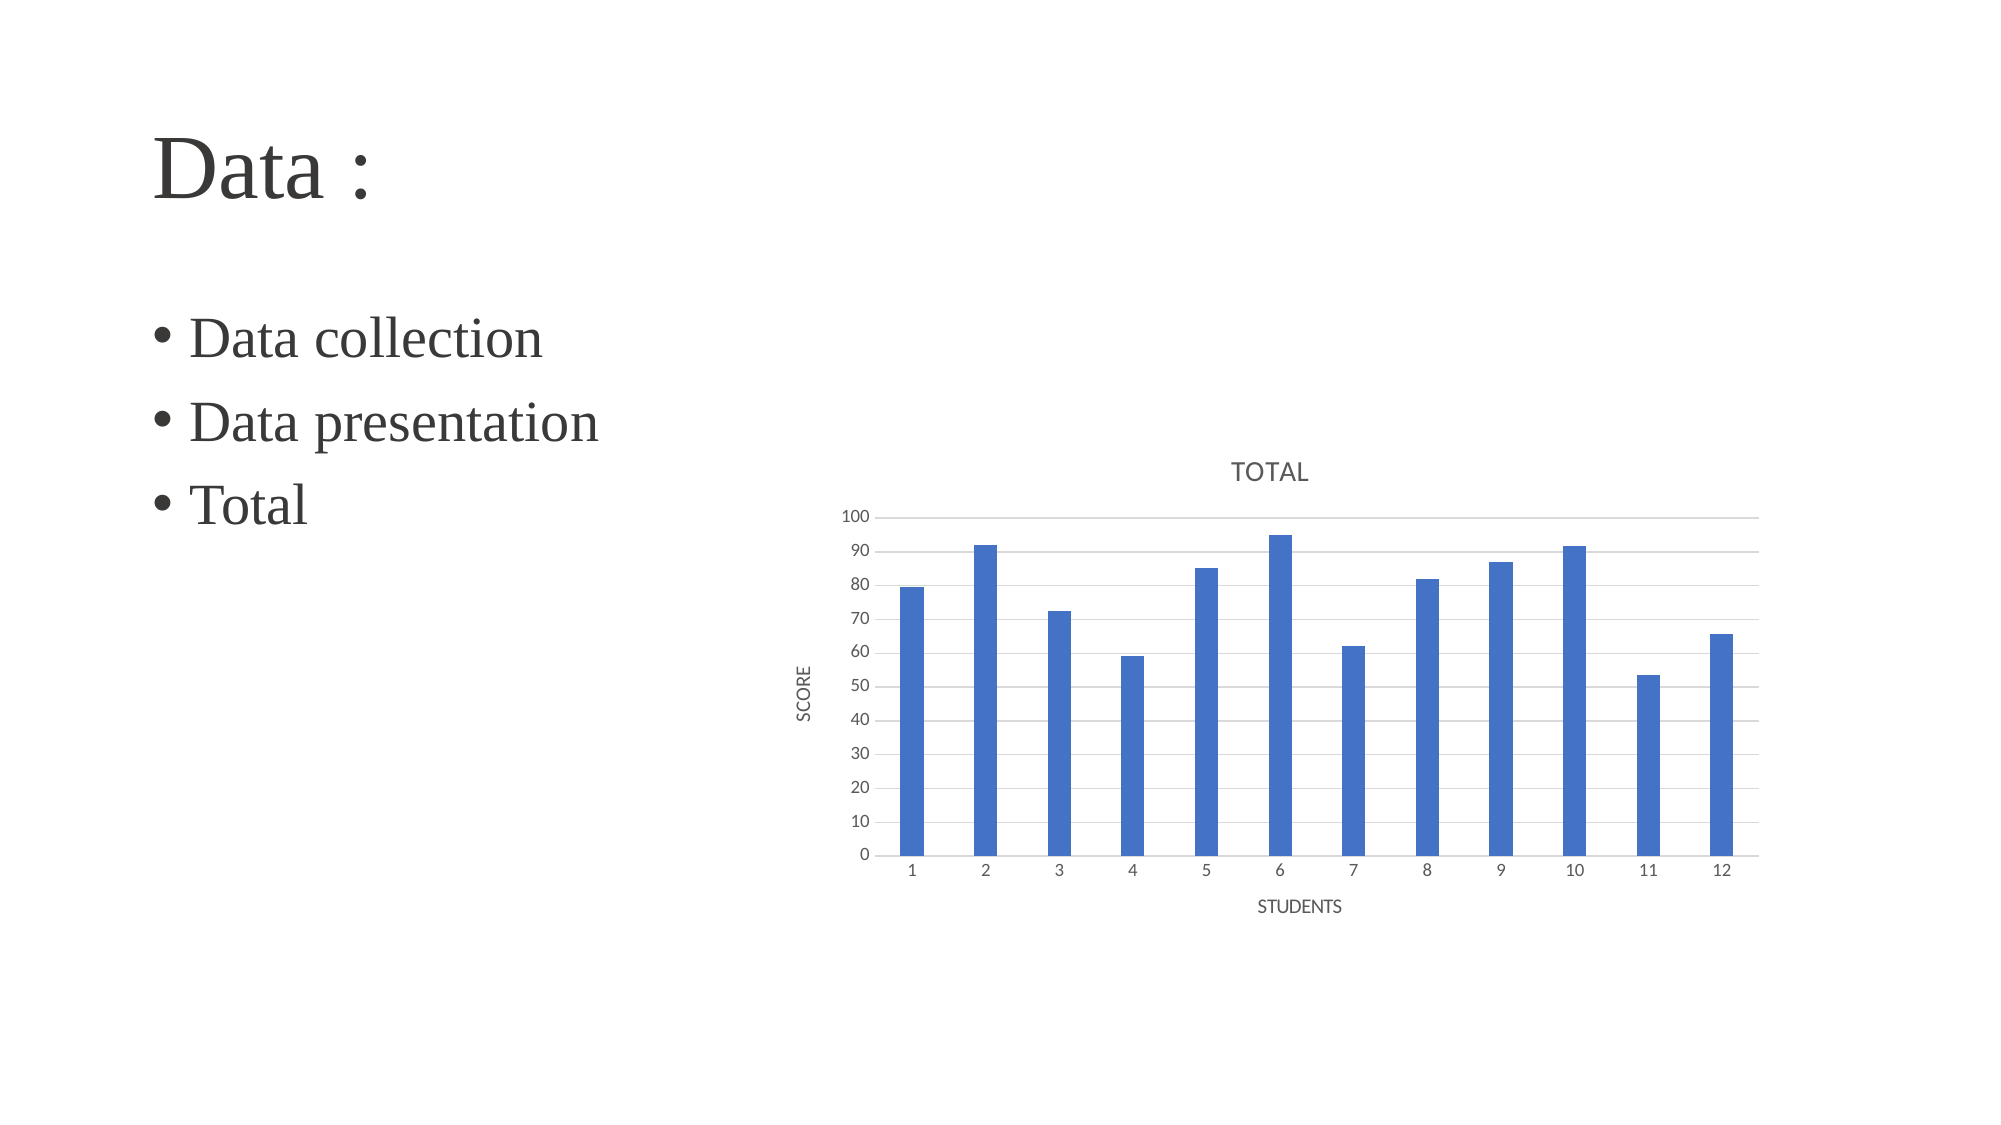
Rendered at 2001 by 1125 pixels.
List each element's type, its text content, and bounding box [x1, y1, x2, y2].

chart [761, 432, 1780, 949]
list Data collection Data presentation Total [137, 299, 1863, 1014]
title Data : [137, 59, 1863, 278]
